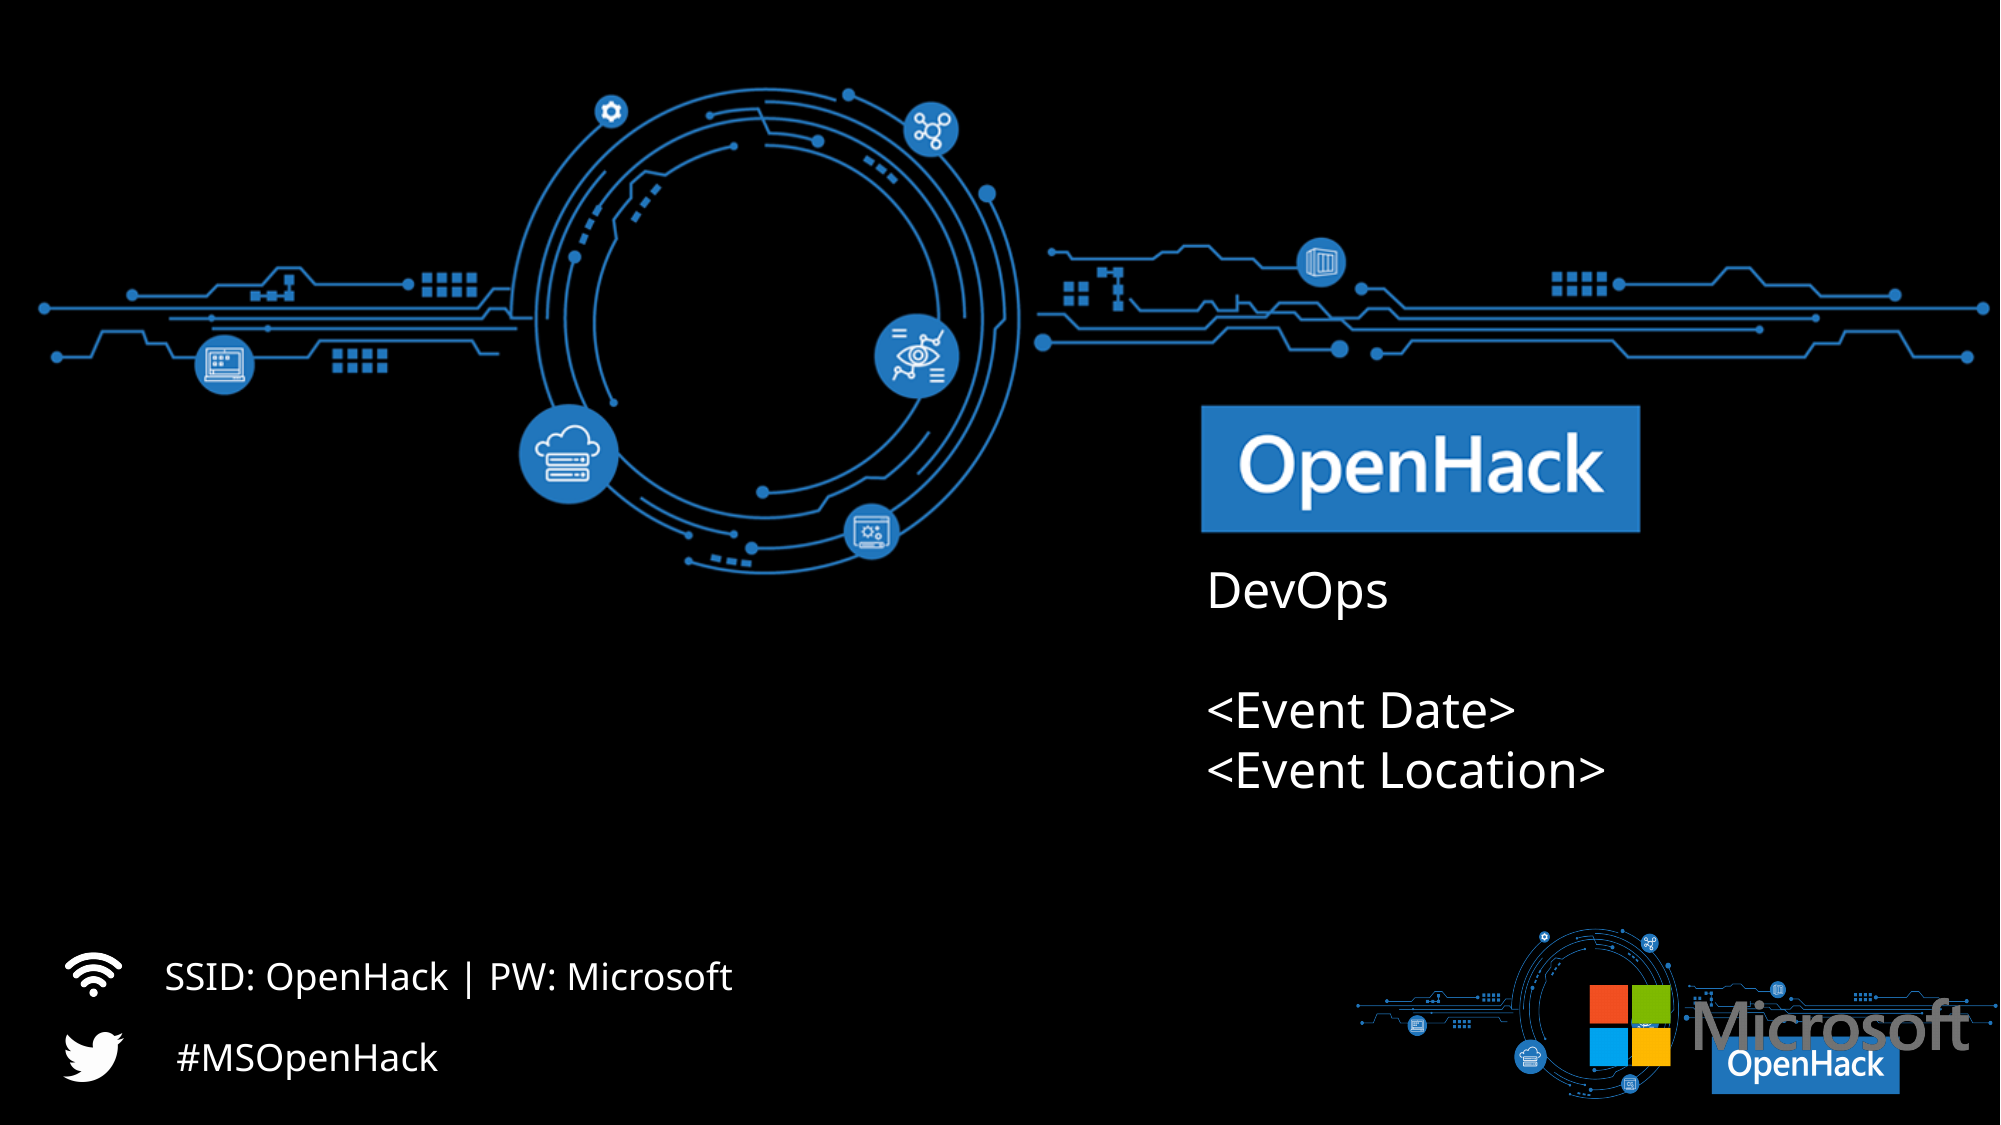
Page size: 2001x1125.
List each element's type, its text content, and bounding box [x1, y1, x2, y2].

picture [62, 1032, 124, 1082]
picture [1356, 917, 2000, 1099]
text_box SSID: OpenHack | PW: Microsoft [149, 945, 749, 1006]
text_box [0, 32, 2000, 810]
text_box #MSOpenHack [161, 1026, 454, 1087]
picture [62, 945, 124, 1007]
